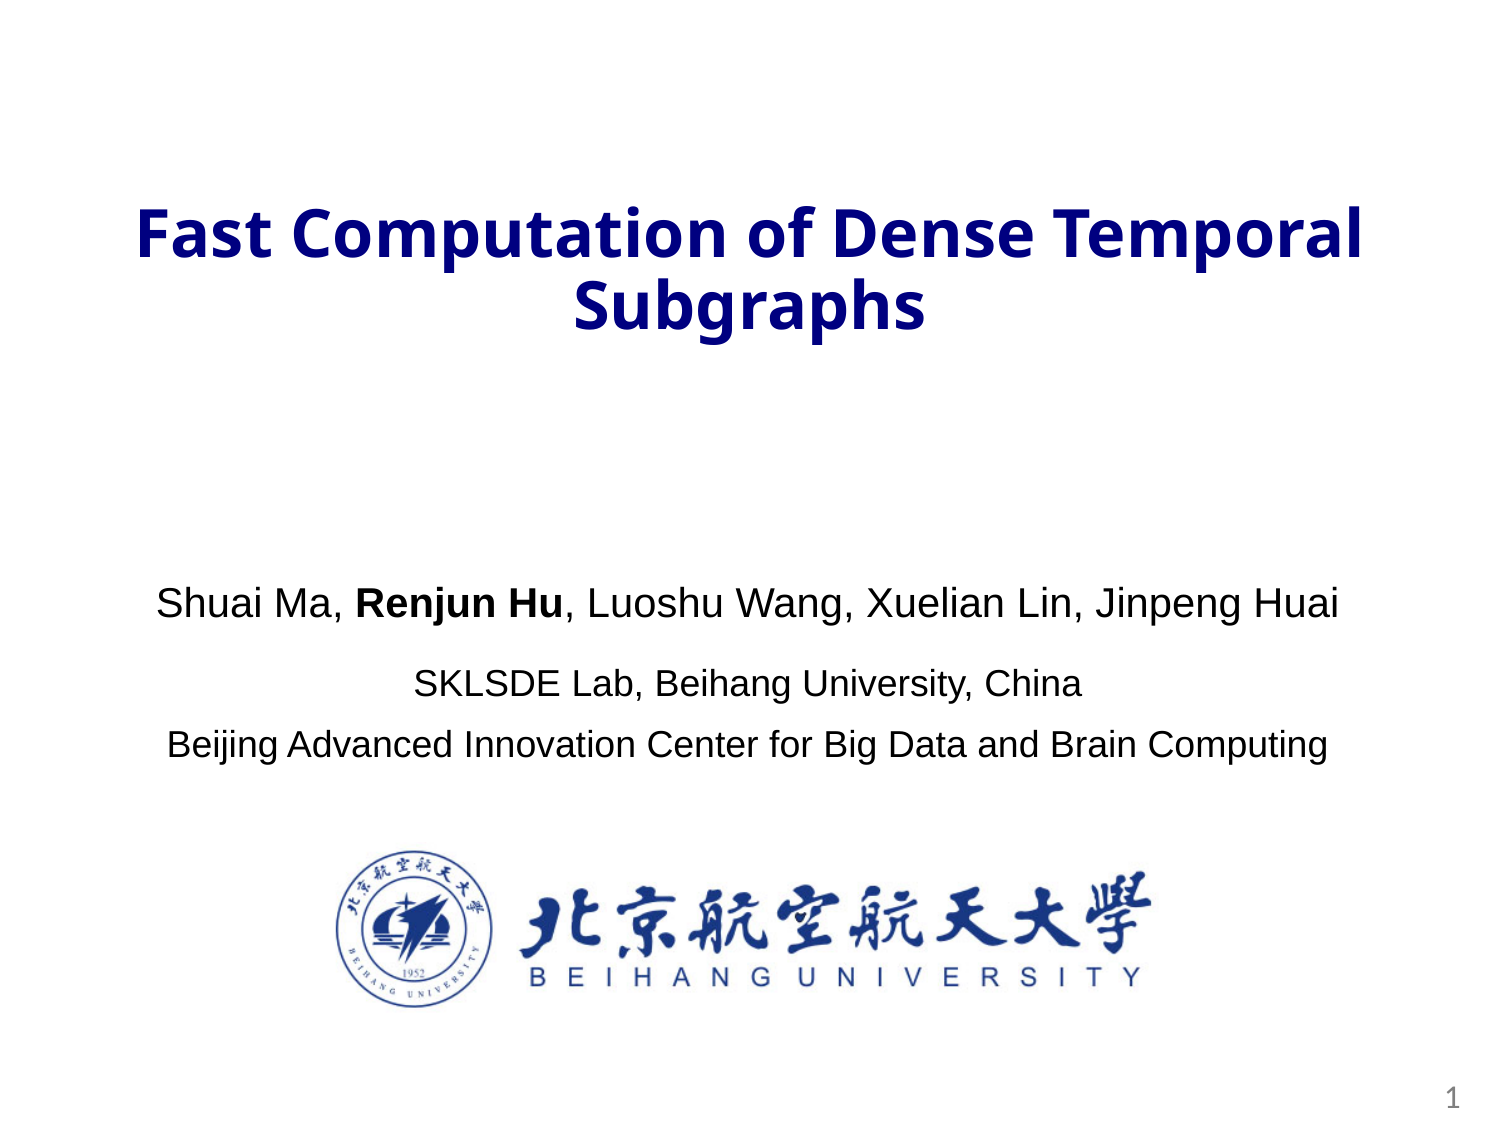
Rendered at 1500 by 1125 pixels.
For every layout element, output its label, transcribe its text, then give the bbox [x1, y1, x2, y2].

slide_number 1 [1138, 1065, 1476, 1125]
subtitle Shuai Ma, Renjun Hu, Luoshu Wang, Xuelian Lin, Jinpeng Huai SKLSDE Lab, Beihang University, China Beijing Advanced Innovation Center for Big Data and Brain Computing [19, 574, 1476, 809]
picture [326, 842, 1170, 1019]
title Fast Computation of Dense Temporal Subgraphs [0, 234, 1500, 352]
